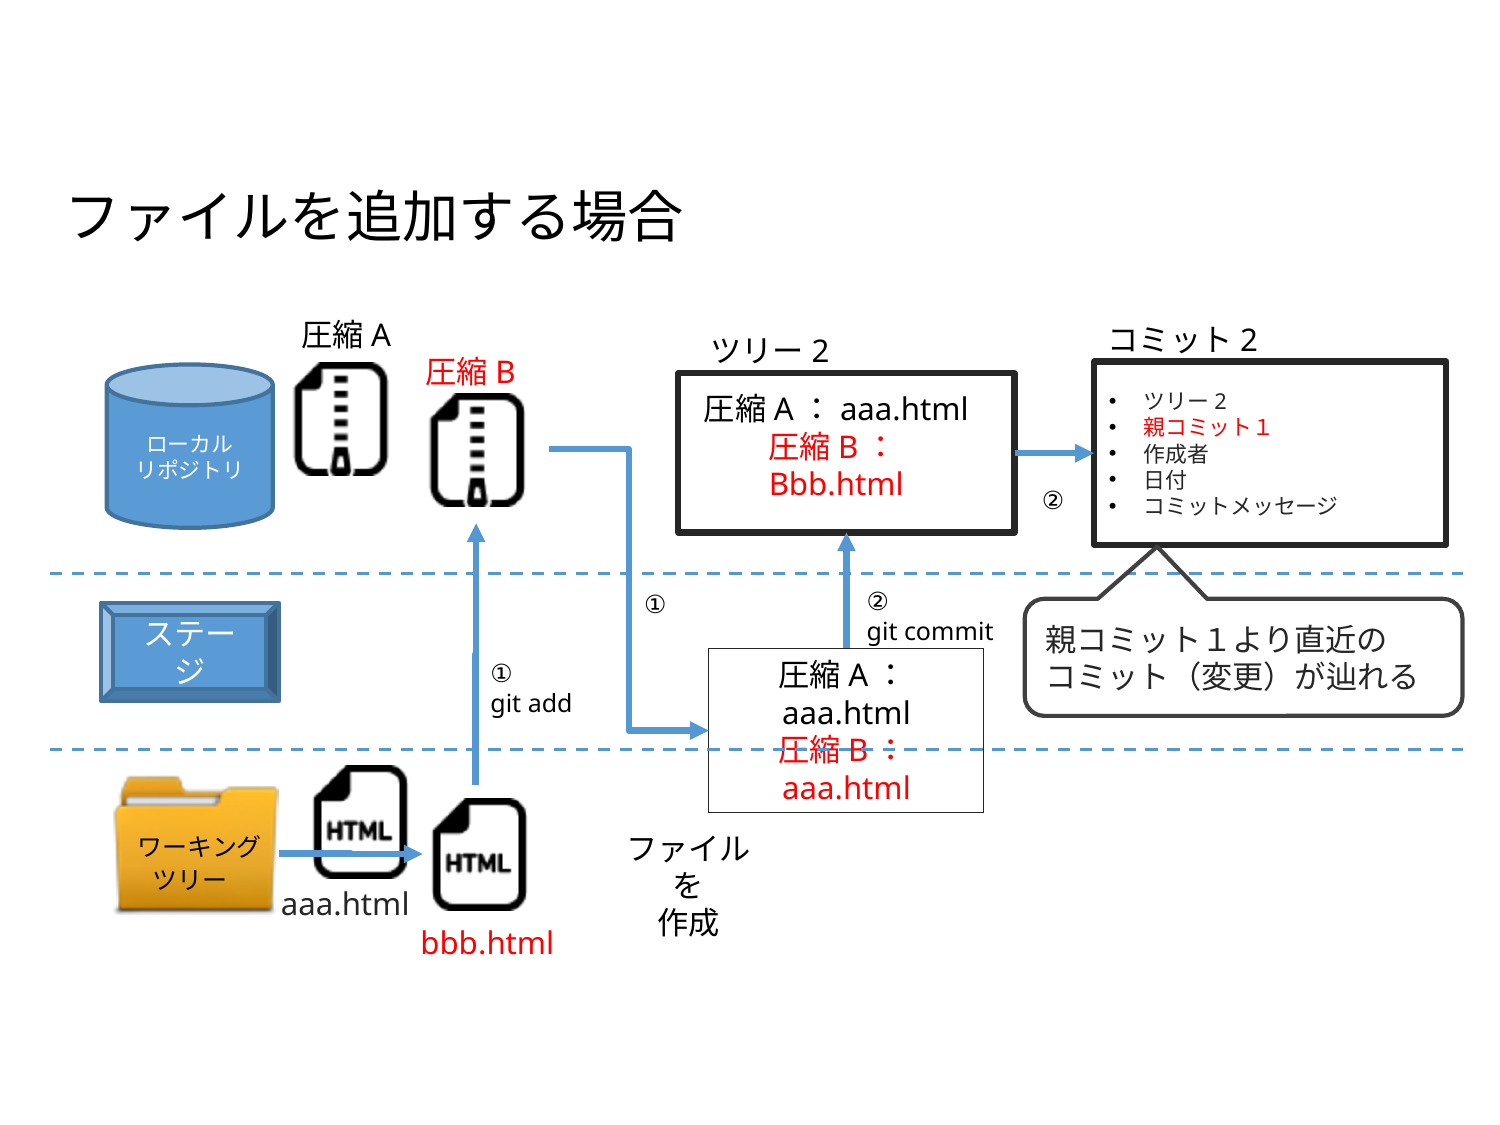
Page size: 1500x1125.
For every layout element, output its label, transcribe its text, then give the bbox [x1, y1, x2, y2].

text_box ② git commit [851, 583, 1017, 653]
text_box ツリー2 [669, 323, 871, 377]
text_box 親コミット１より直近の コミット（変更）が辿れる [1022, 583, 1465, 718]
text_box bbb.html [394, 915, 581, 968]
text_box 圧縮A：aaa.html 圧縮B：Bbb.html [688, 381, 984, 509]
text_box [548, 449, 709, 732]
picture [266, 343, 549, 524]
text_box 圧縮B [413, 344, 543, 373]
text_box aaa.html [284, 896, 408, 929]
text_box ローカル リポジトリ [104, 362, 275, 530]
picture [289, 752, 542, 924]
text_box ① git add [479, 663, 543, 726]
text_box 圧縮A：aaa.html 圧縮B：aaa.html [708, 648, 984, 748]
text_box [100, 760, 279, 937]
text_box [676, 371, 1017, 534]
text_box ツリー2 親コミット１ 作成者 日付 コミットメッセージ [1092, 359, 1448, 547]
text_box 圧縮A：aaa.html 圧縮B：aaa.html [708, 757, 984, 813]
text_box ファイルを 作成 [595, 821, 782, 949]
text_box ファイルを追加する場合 [49, 182, 1209, 247]
text_box 親コミット１より直近の コミット（変更）が辿れる [1123, 544, 1186, 573]
text_box コミット2 [1082, 313, 1284, 366]
text_box 圧縮A [273, 307, 419, 344]
text_box ステージ [99, 601, 281, 703]
text_box ② [1024, 477, 1082, 522]
